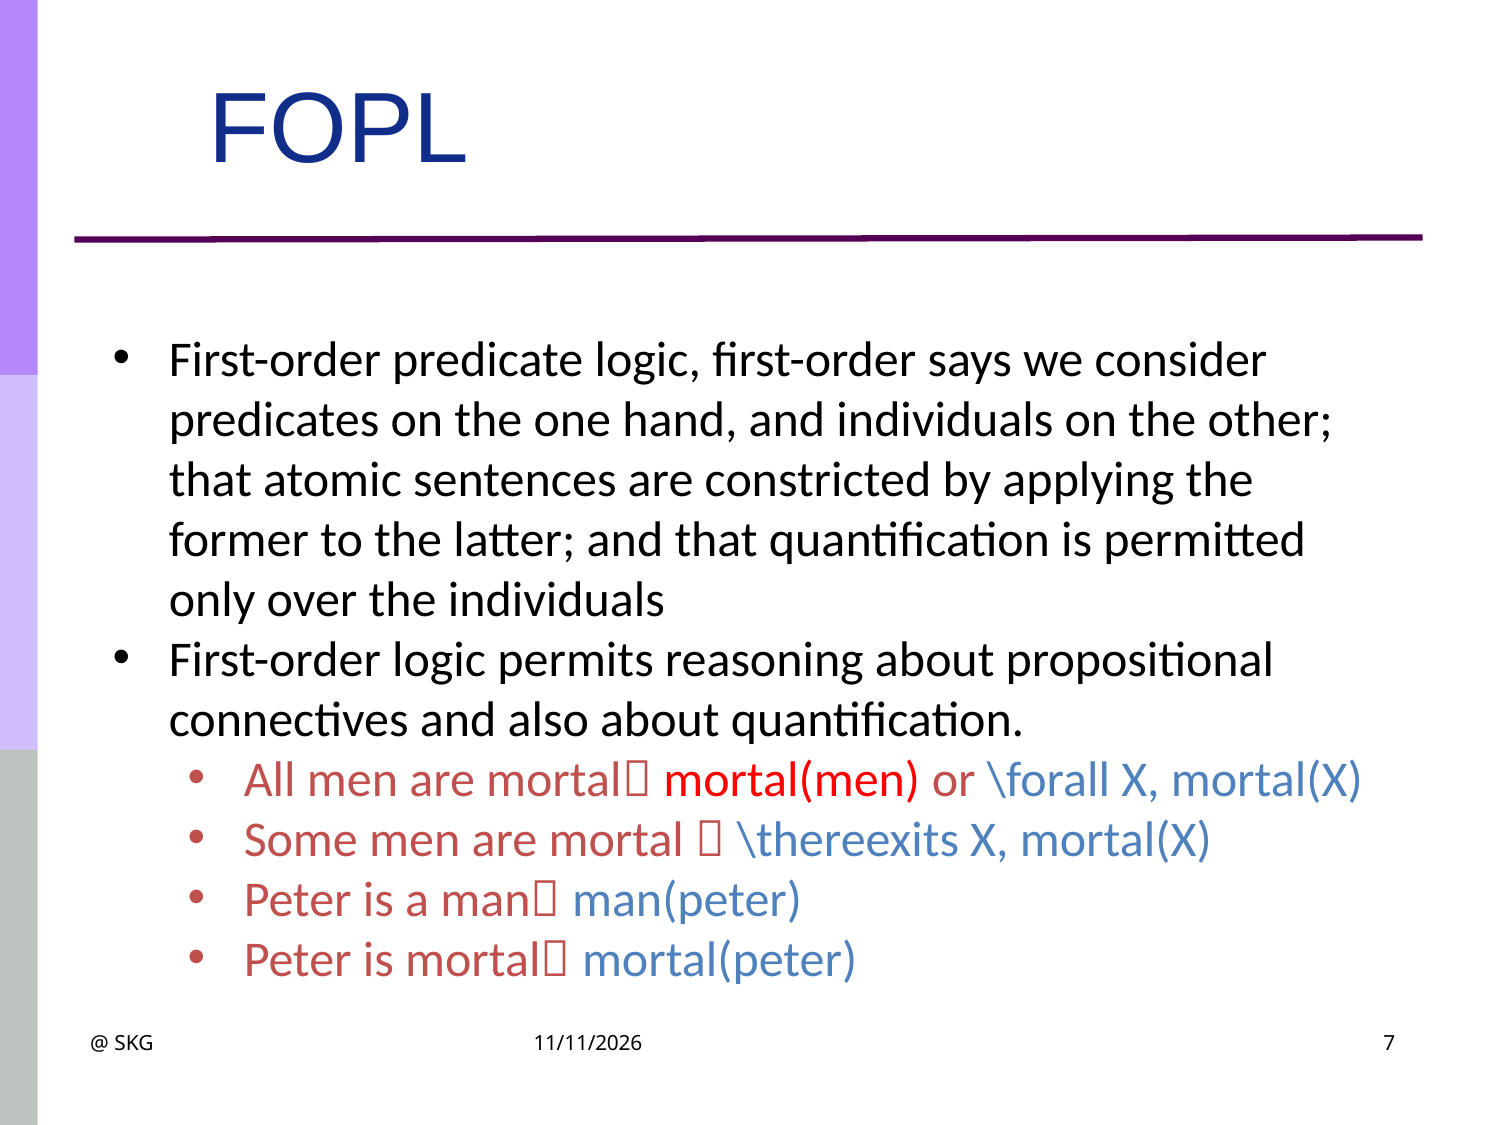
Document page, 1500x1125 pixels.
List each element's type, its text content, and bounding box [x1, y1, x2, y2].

list First-order predicate logic, first-order says we consider predicates on the one hand, and individuals on the other; that atomic sentences are constricted by applying the former to the latter; and that quantification is permitted only over the individuals First-order logic permits reasoning about propositional connectives and also about quantification. All men are mortal mortal(men) or \forall X, mortal(X) Some men are mortal  \thereexits X, mortal(X) Peter is a man man(peter) Peter is mortal mortal(peter) [112, 326, 1388, 1125]
slide_number 7 [1388, 1030, 1417, 1060]
title FOPL [208, 62, 1212, 187]
footer @ SKG [88, 1030, 112, 1060]
